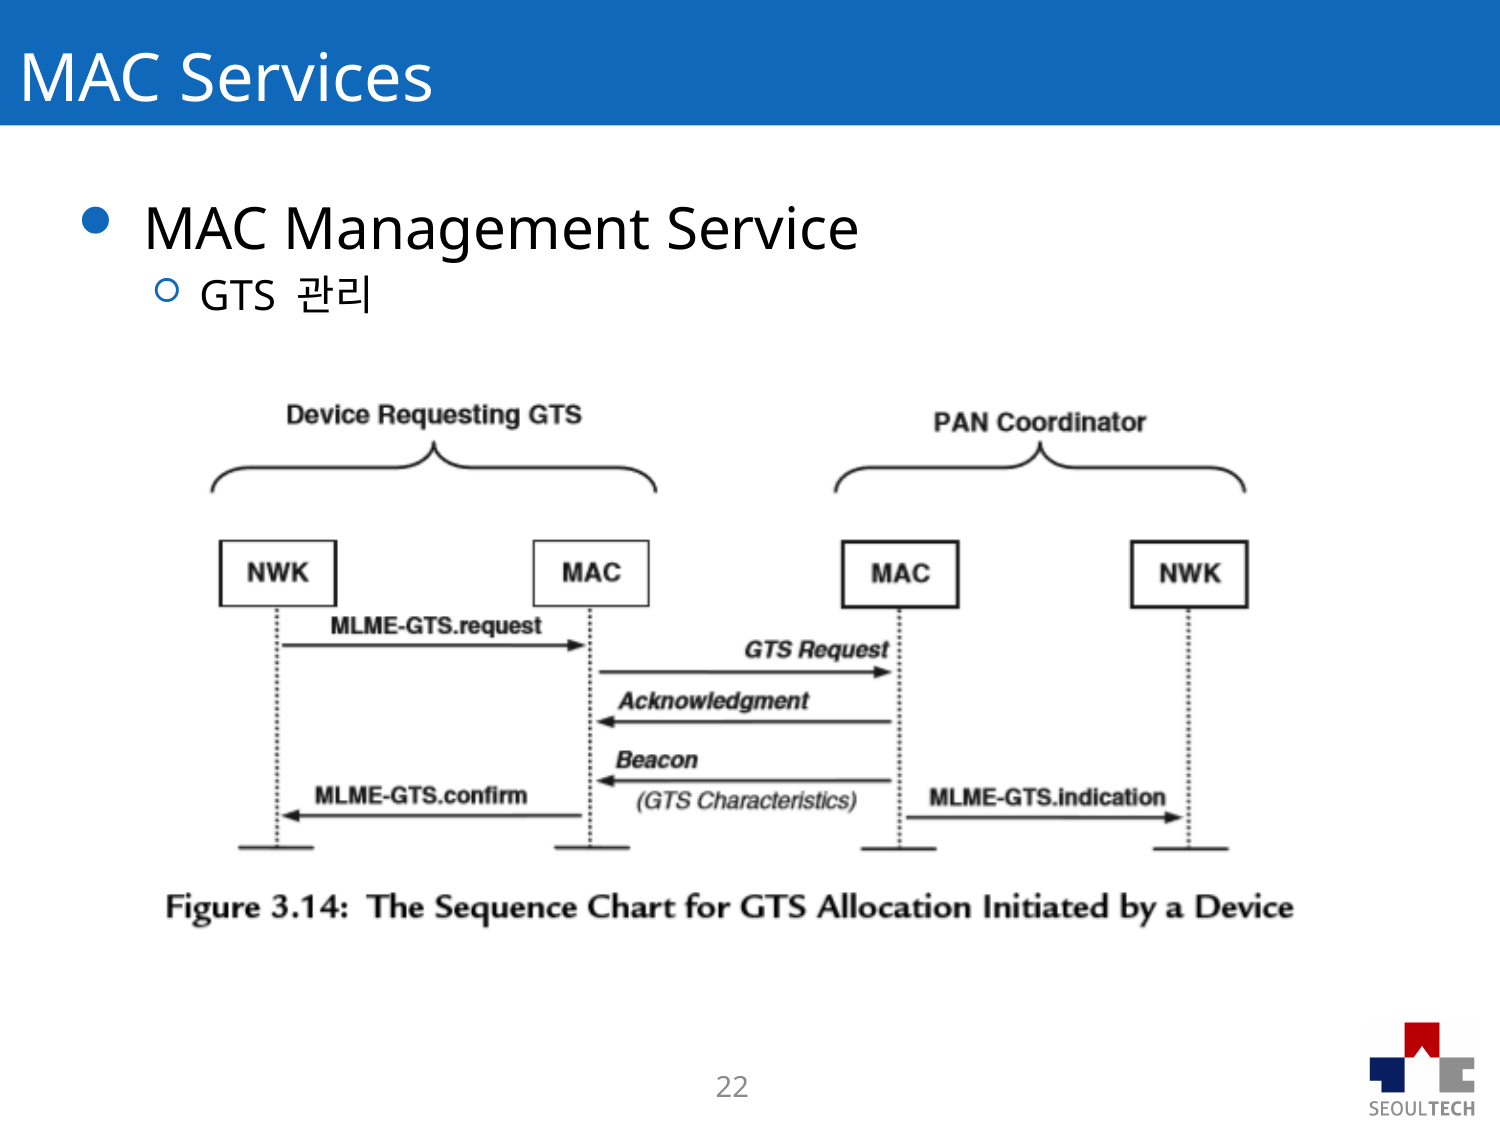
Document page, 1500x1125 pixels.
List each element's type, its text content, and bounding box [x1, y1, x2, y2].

title MAC Services [3, 0, 1500, 79]
slide_number 22 [557, 1058, 908, 1119]
list MAC Management Service GTS 관리 [53, 113, 1412, 1035]
picture [1364, 1020, 1478, 1118]
picture [158, 385, 1307, 937]
